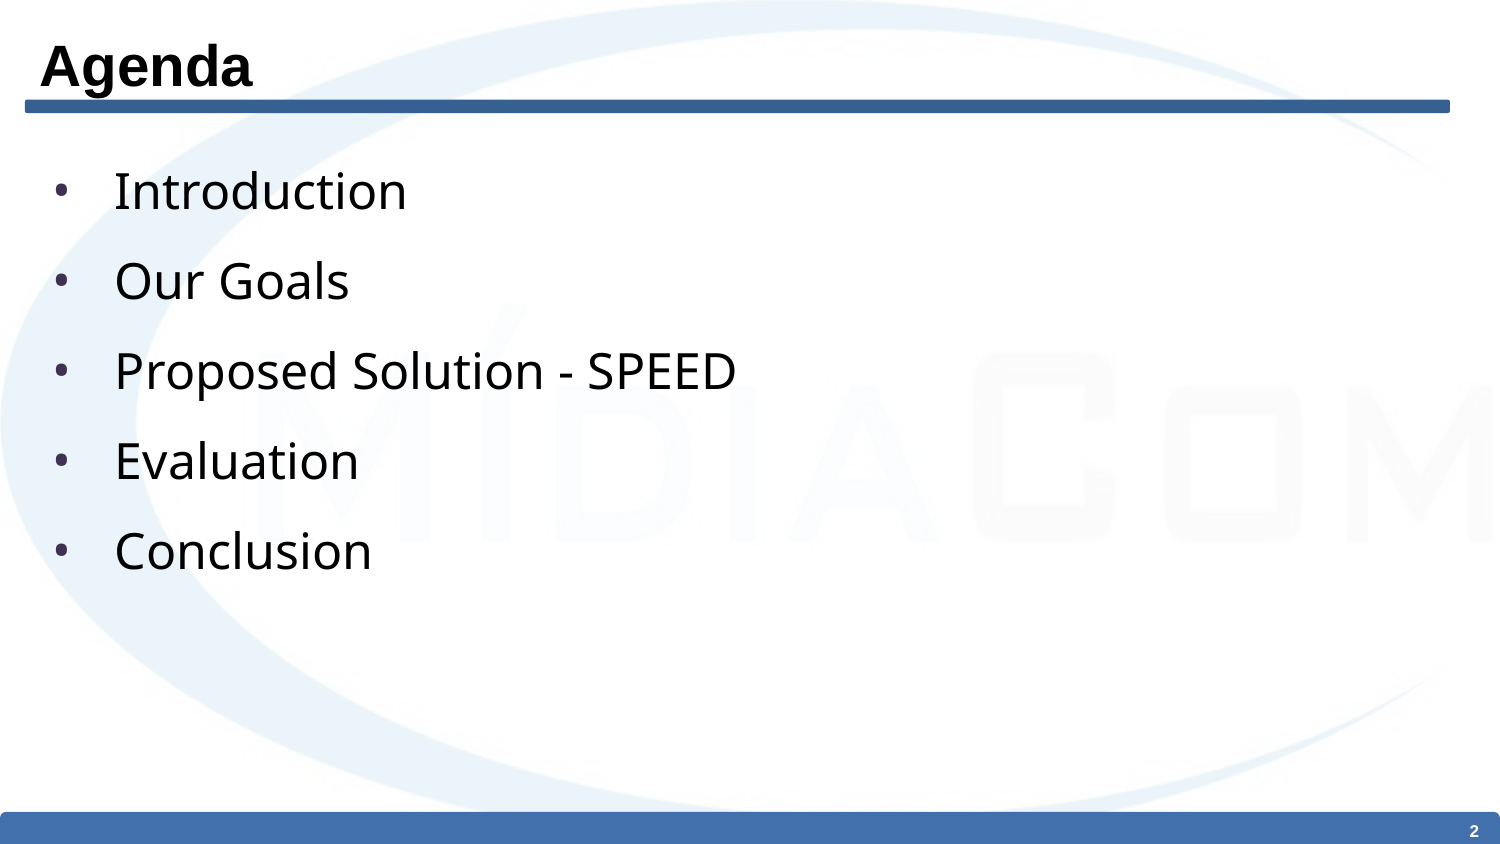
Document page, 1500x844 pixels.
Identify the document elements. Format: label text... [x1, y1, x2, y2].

list Introduction Our Goals Proposed Solution - SPEED Evaluation Conclusion [24, 121, 1450, 797]
title Agenda [24, 20, 1450, 100]
slide_number ‹#› [1319, 817, 1495, 844]
